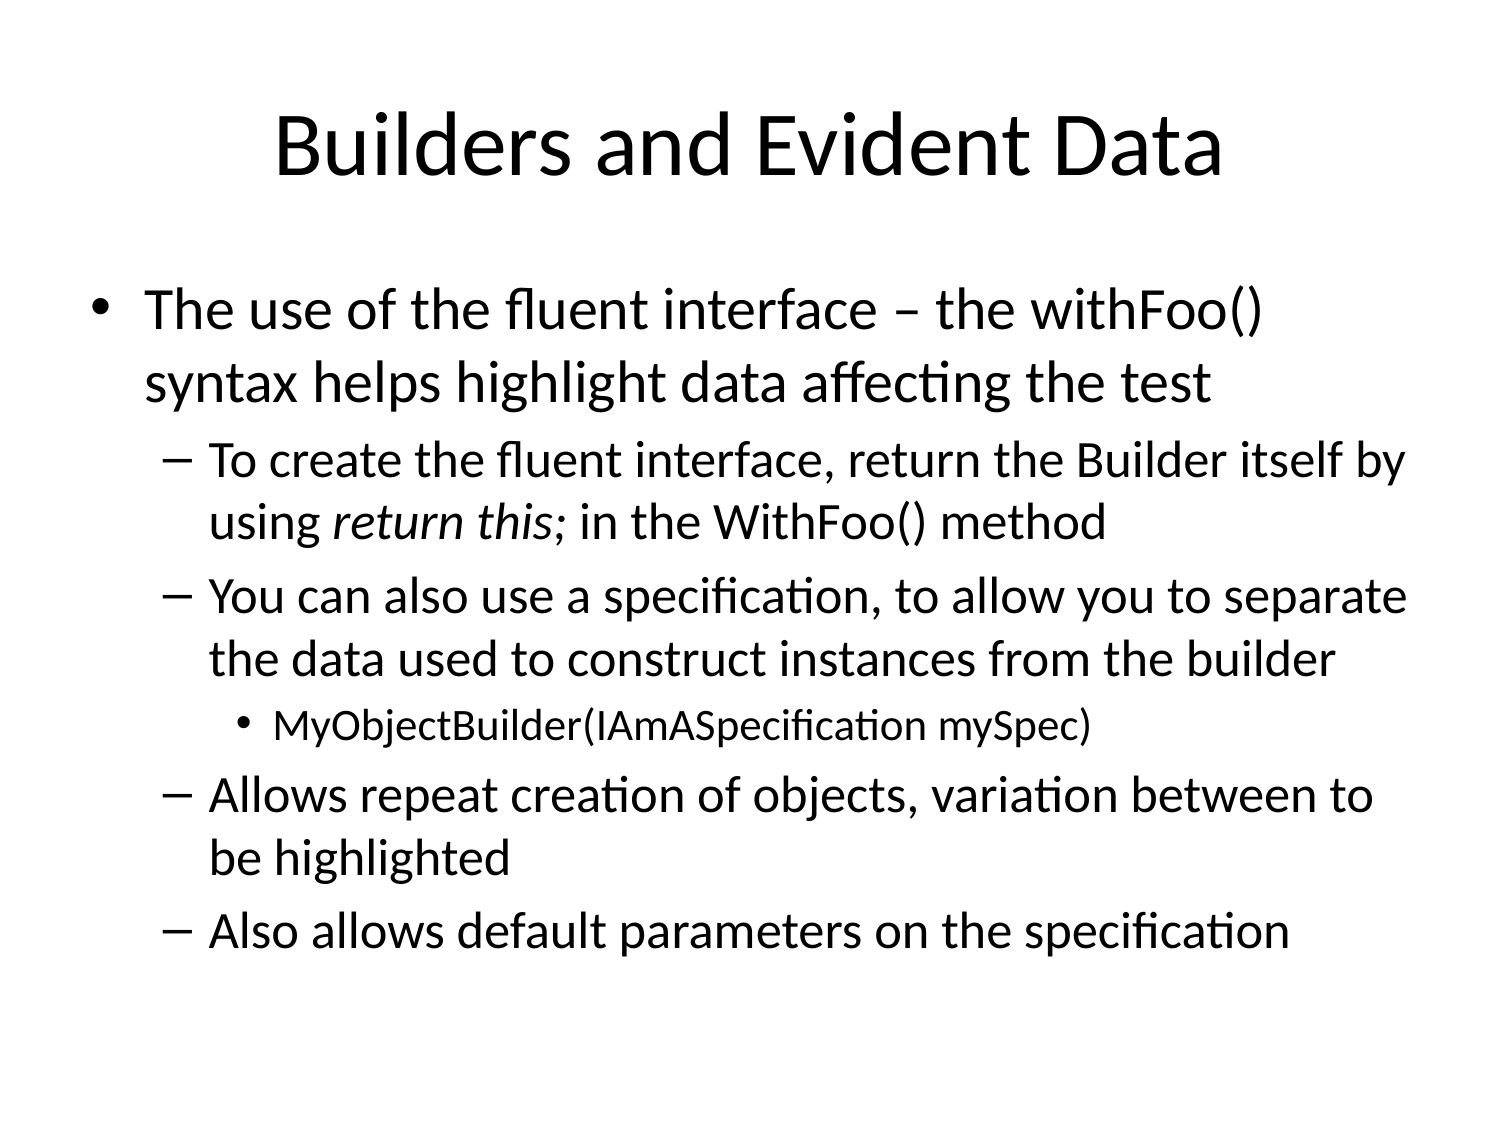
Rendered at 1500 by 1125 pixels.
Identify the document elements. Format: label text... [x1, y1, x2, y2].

title Builders and Evident Data [75, 45, 1425, 233]
list The use of the fluent interface – the withFoo() syntax helps highlight data affecting the test To create the fluent interface, return the Builder itself by using return this; in the WithFoo() method You can also use a specification, to allow you to separate the data used to construct instances from the builder MyObjectBuilder(IAmASpecification mySpec) Allows repeat creation of objects, variation between to be highlighted Also allows default parameters on the specification [75, 262, 1425, 1005]
